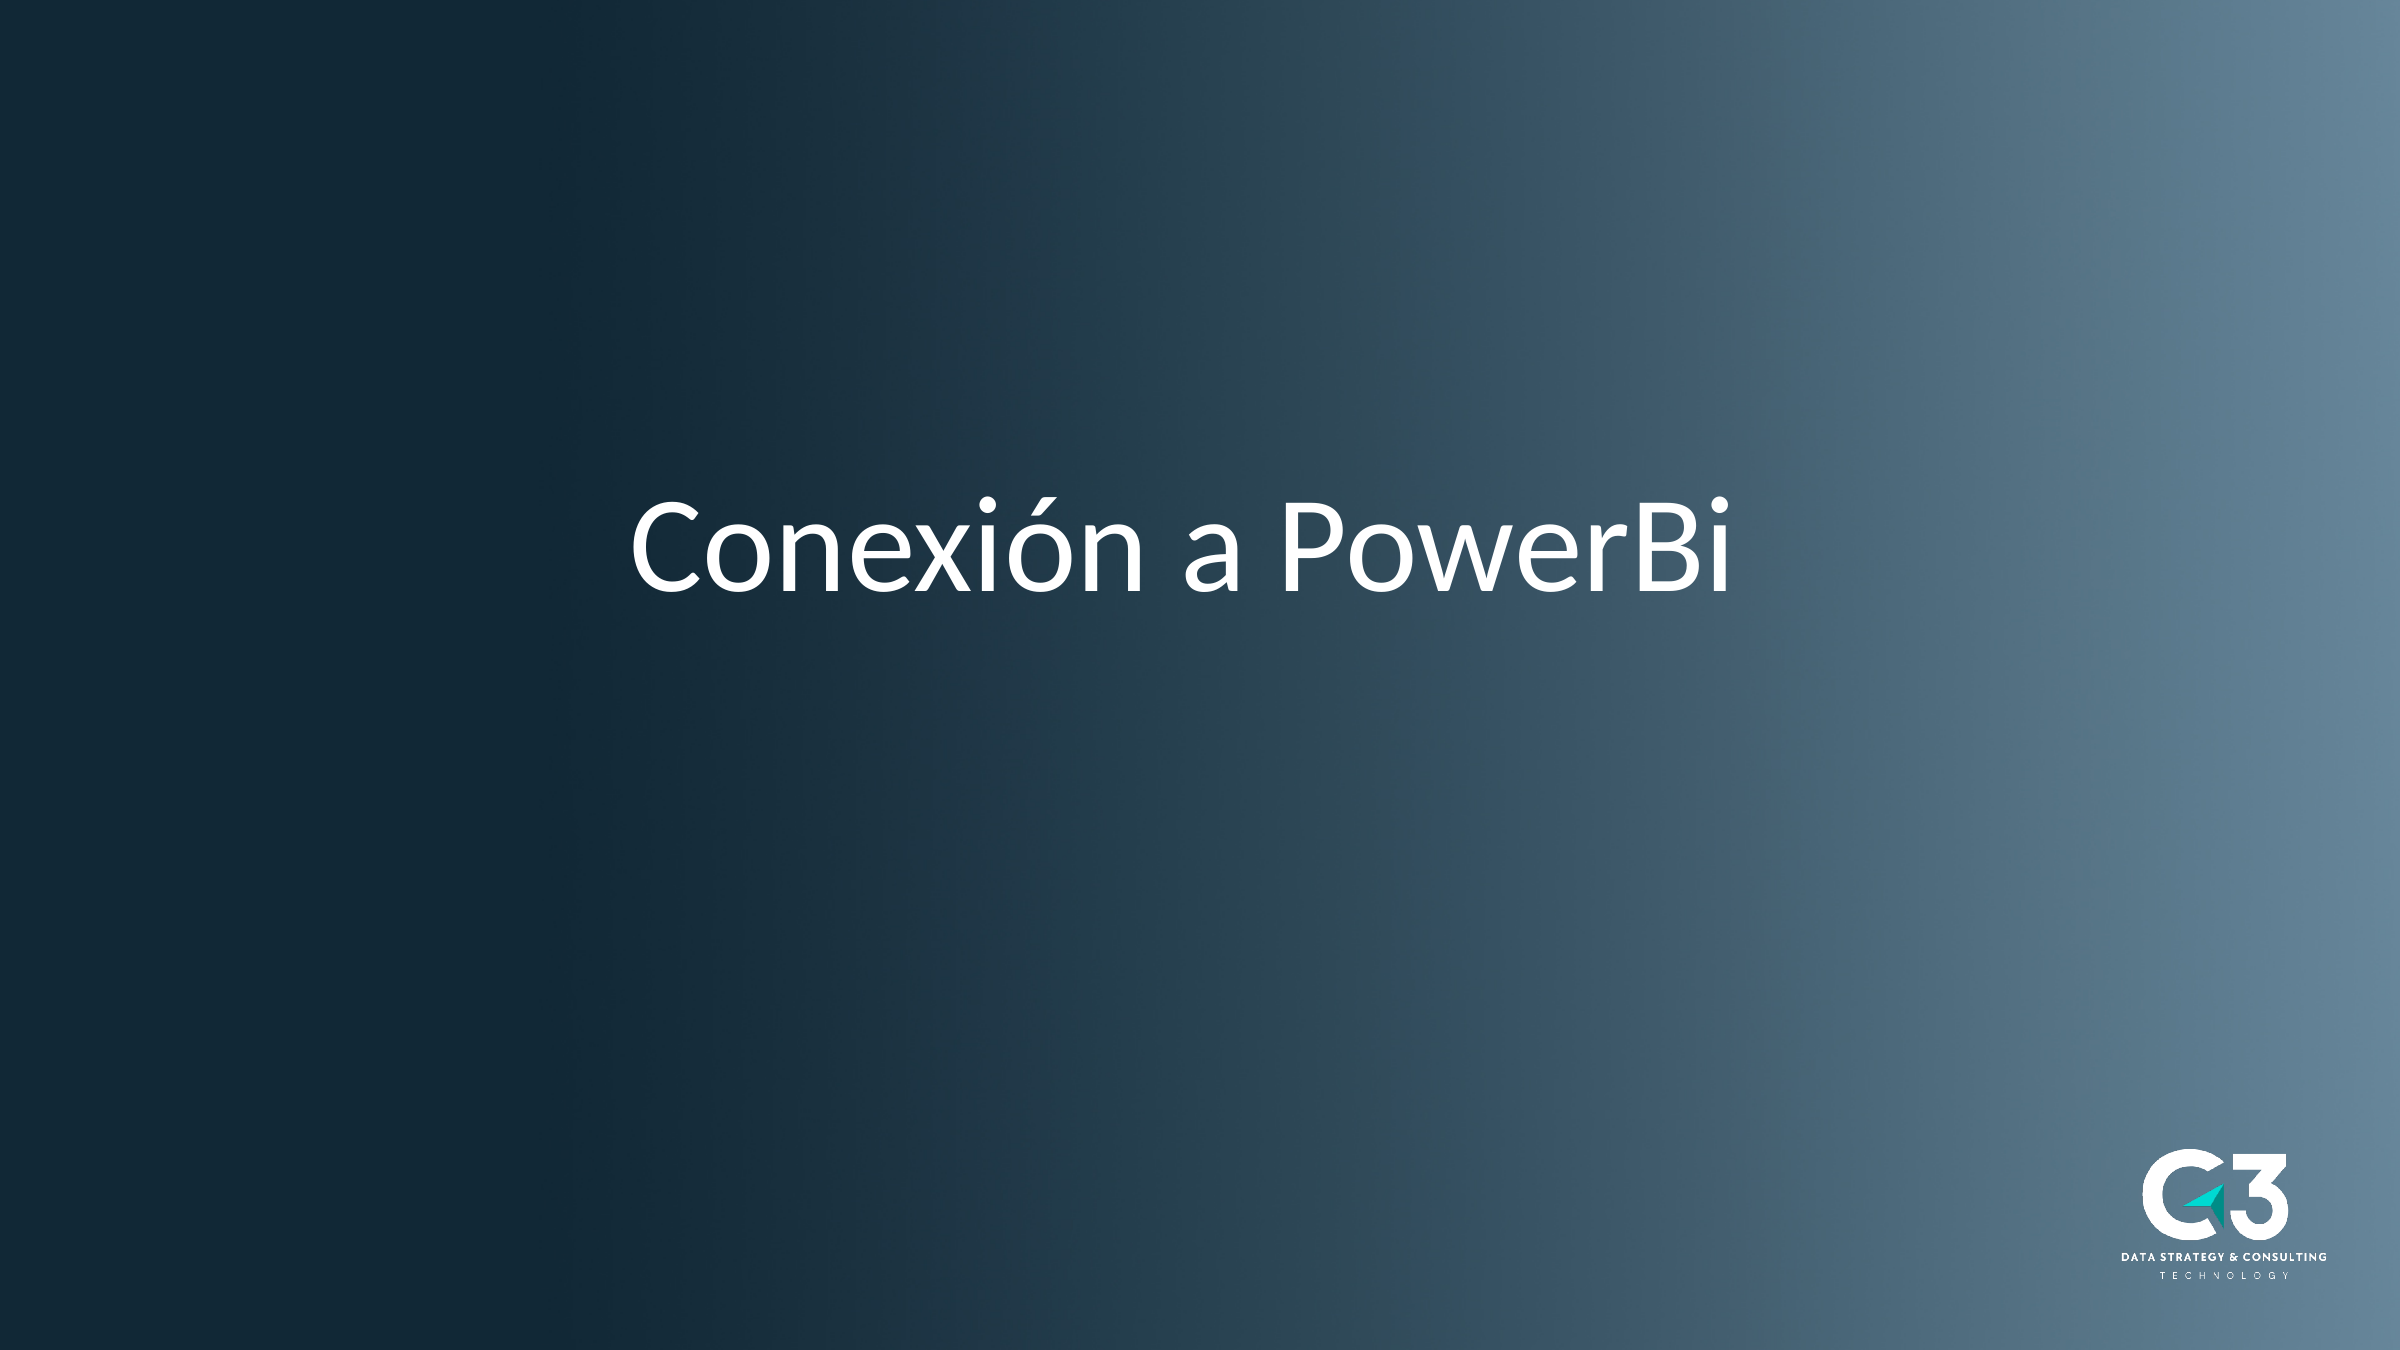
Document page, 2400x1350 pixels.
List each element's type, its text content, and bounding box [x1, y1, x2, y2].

picture [0, 0, 2400, 1350]
text_box Conexión a PowerBi [311, 500, 2055, 675]
